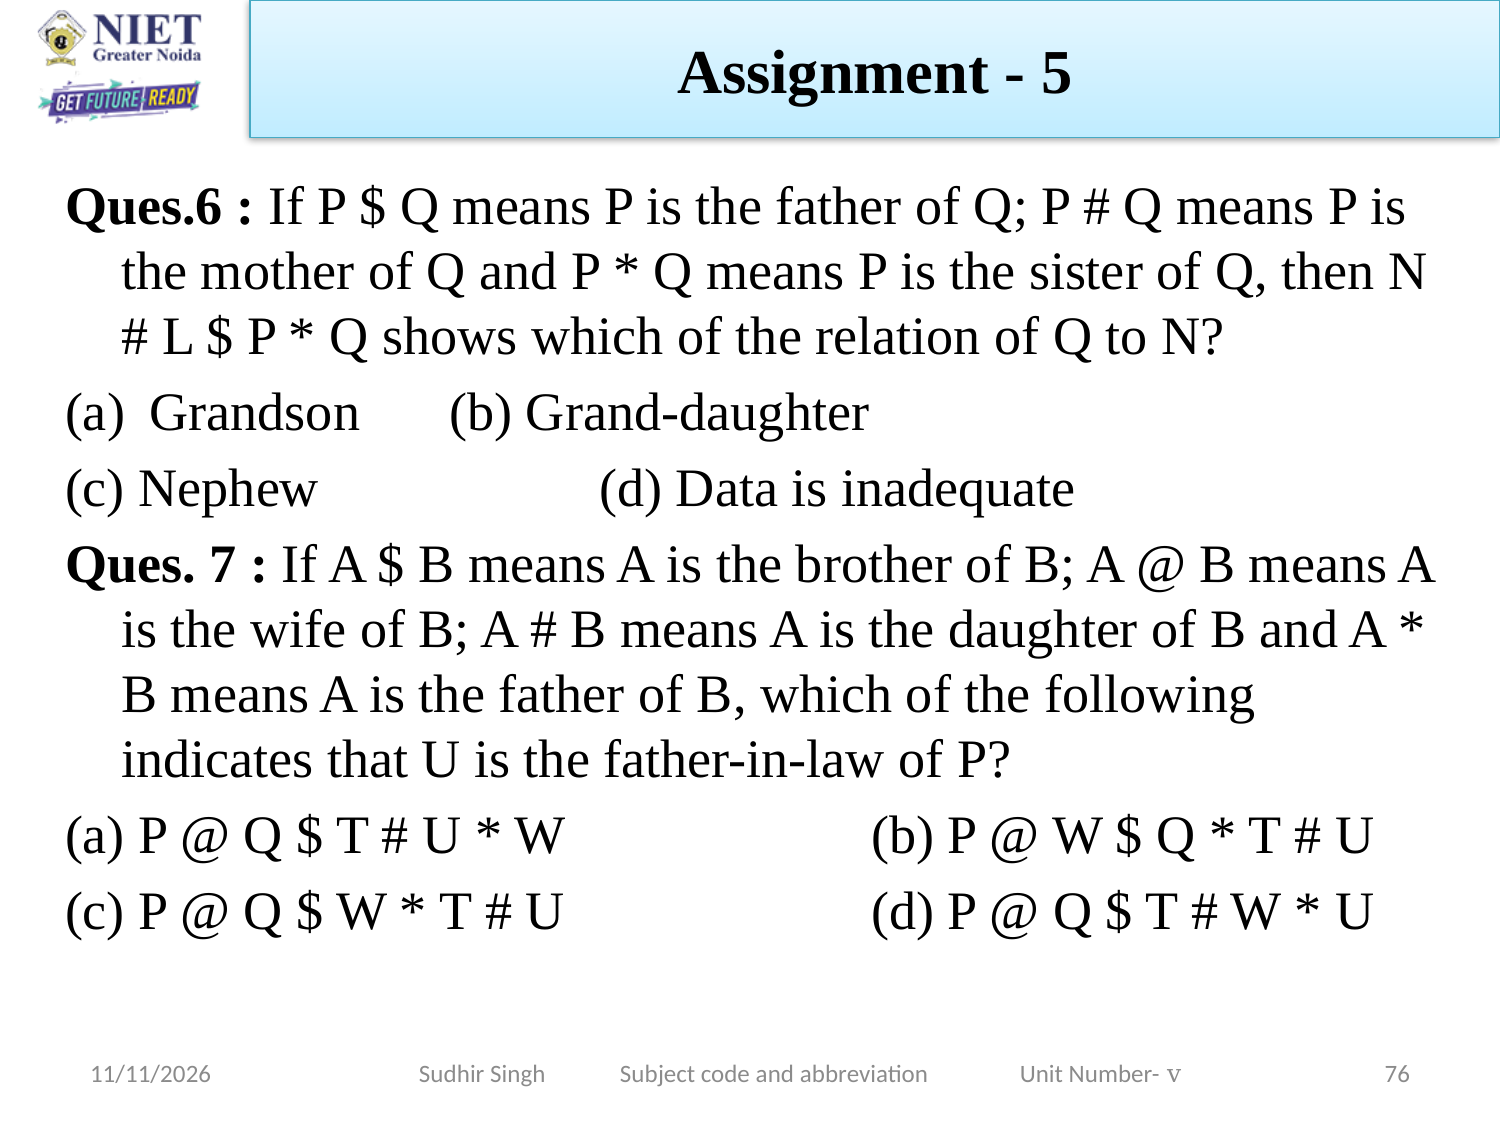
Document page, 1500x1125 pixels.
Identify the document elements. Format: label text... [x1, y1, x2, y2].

picture [0, 0, 238, 135]
list Ques.6 : If P $ Q means P is the father of Q; P # Q means P is the mother of Q and P * Q means P is the sister of Q, then N # L $ P * Q shows which of the relation of Q to N? Grandson (b) Grand-daughter (c) Nephew (d) Data is inadequate Ques. 7 : If A $ B means A is the brother of B; A @ B means A is the wife of B; A # B means A is the daughter of B and A * B means A is the father of B, which of the following indicates that U is the father-in-law of P? (a) P @ Q $ T # U * W (b) P @ W $ Q * T # U (c) P @ Q $ W * T # U (d) P @ Q $ T # W * U [50, 162, 1475, 1005]
footer Sudhir Singh Subject code and abbreviation Unit Number- ⅴ [262, 1042, 1074, 1103]
slide_number 76 [1074, 1042, 1425, 1103]
title Assignment - 5 [249, 0, 1500, 138]
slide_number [75, 1042, 262, 1103]
